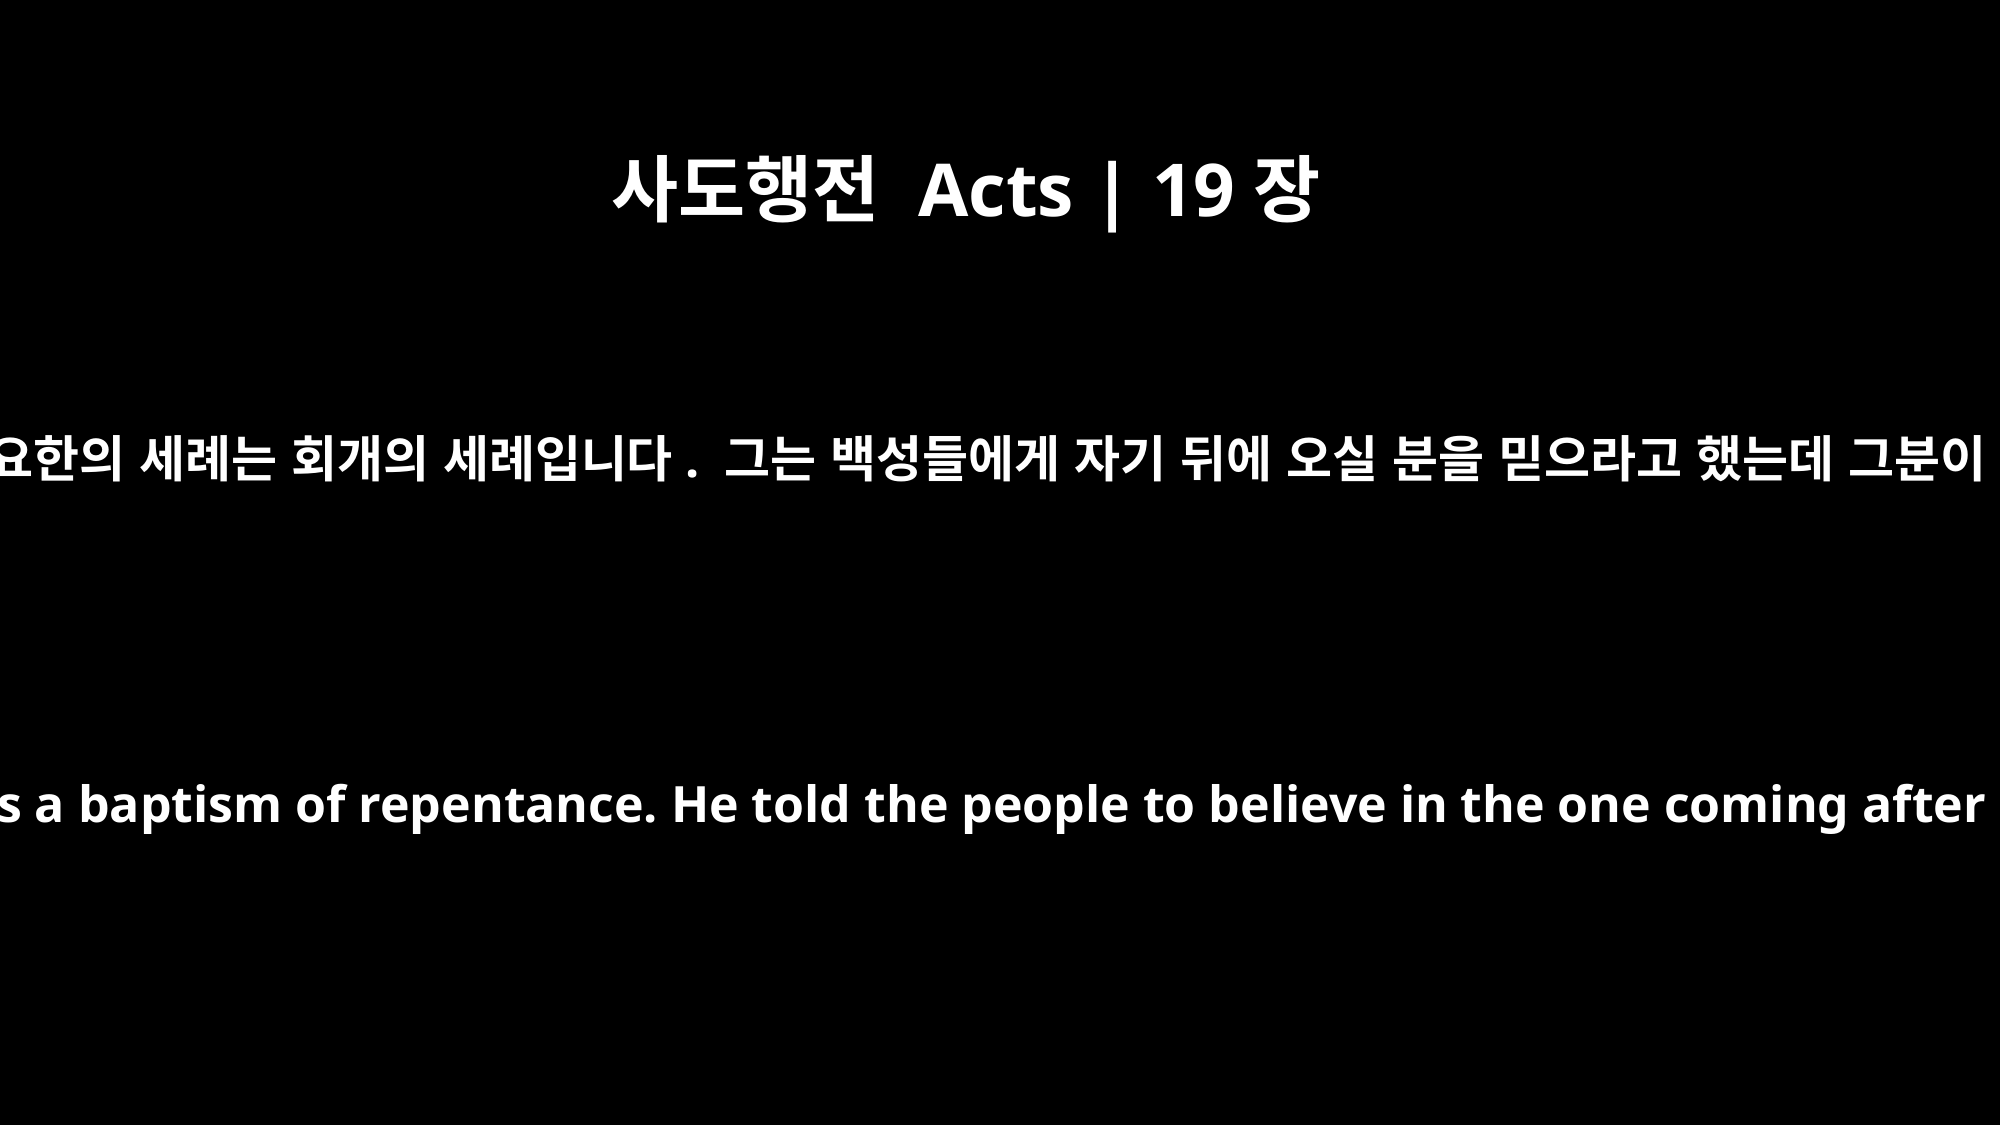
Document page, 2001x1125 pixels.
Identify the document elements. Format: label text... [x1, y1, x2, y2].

text_box 사도행전 Acts | 19장 [596, 136, 1336, 239]
text_box Paul said, "John's baptism was a baptism of repentance. He told the people to believe in the one coming after him, that is, in Jesus." [0, 764, 2000, 840]
text_box 4 바울이 말했습니다. “요한의 세례는 회개의 세례입니다. 그는 백성들에게 자기 뒤에 오실 분을 믿으라고 했는데 그분이 바로 예수입니다.” [0, 359, 2000, 495]
